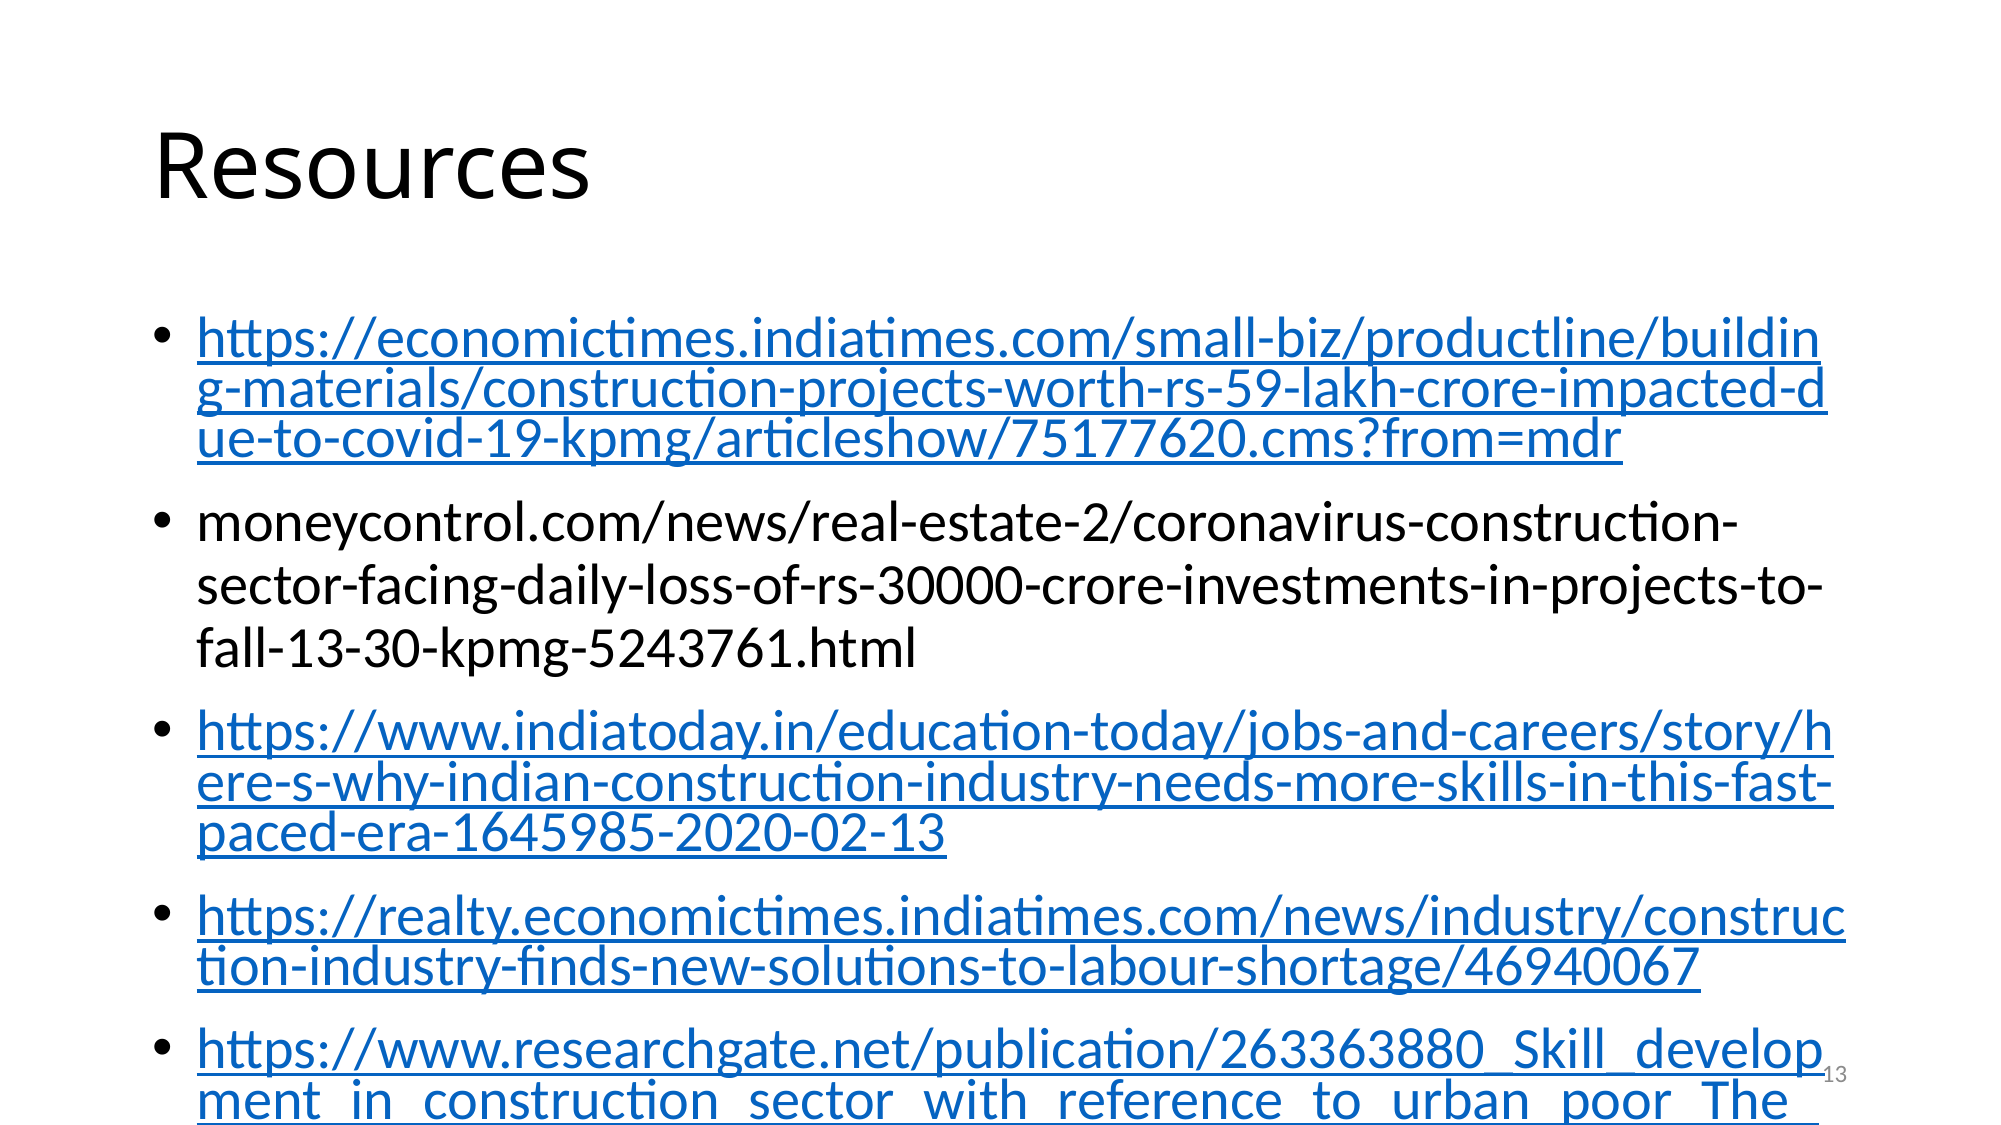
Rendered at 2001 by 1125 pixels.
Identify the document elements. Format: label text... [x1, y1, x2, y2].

title Resources [137, 59, 1863, 278]
list https://economictimes.indiatimes.com/small-biz/productline/building-materials/construction-projects-worth-rs-59-lakh-crore-impacted-due-to-covid-19-kpmg/articleshow/75177620.cms?from=mdr moneycontrol.com/news/real-estate-2/coronavirus-construction-sector-facing-daily-loss-of-rs-30000-crore-investments-in-projects-to-fall-13-30-kpmg-5243761.html https://www.indiatoday.in/education-today/jobs-and-careers/story/here-s-why-indian-construction-industry-needs-more-skills-in-this-fast-paced-era-1645985-2020-02-13 https://realty.economictimes.indiatimes.com/news/industry/construction-industry-finds-new-solutions-to-labour-shortage/46940067 https://www.researchgate.net/publication/263363880_Skill_development_in_construction_sector_with_reference_to_urban_poor_The_need_and_evaluation [137, 299, 1863, 1014]
slide_number 13 [1412, 1042, 1863, 1103]
